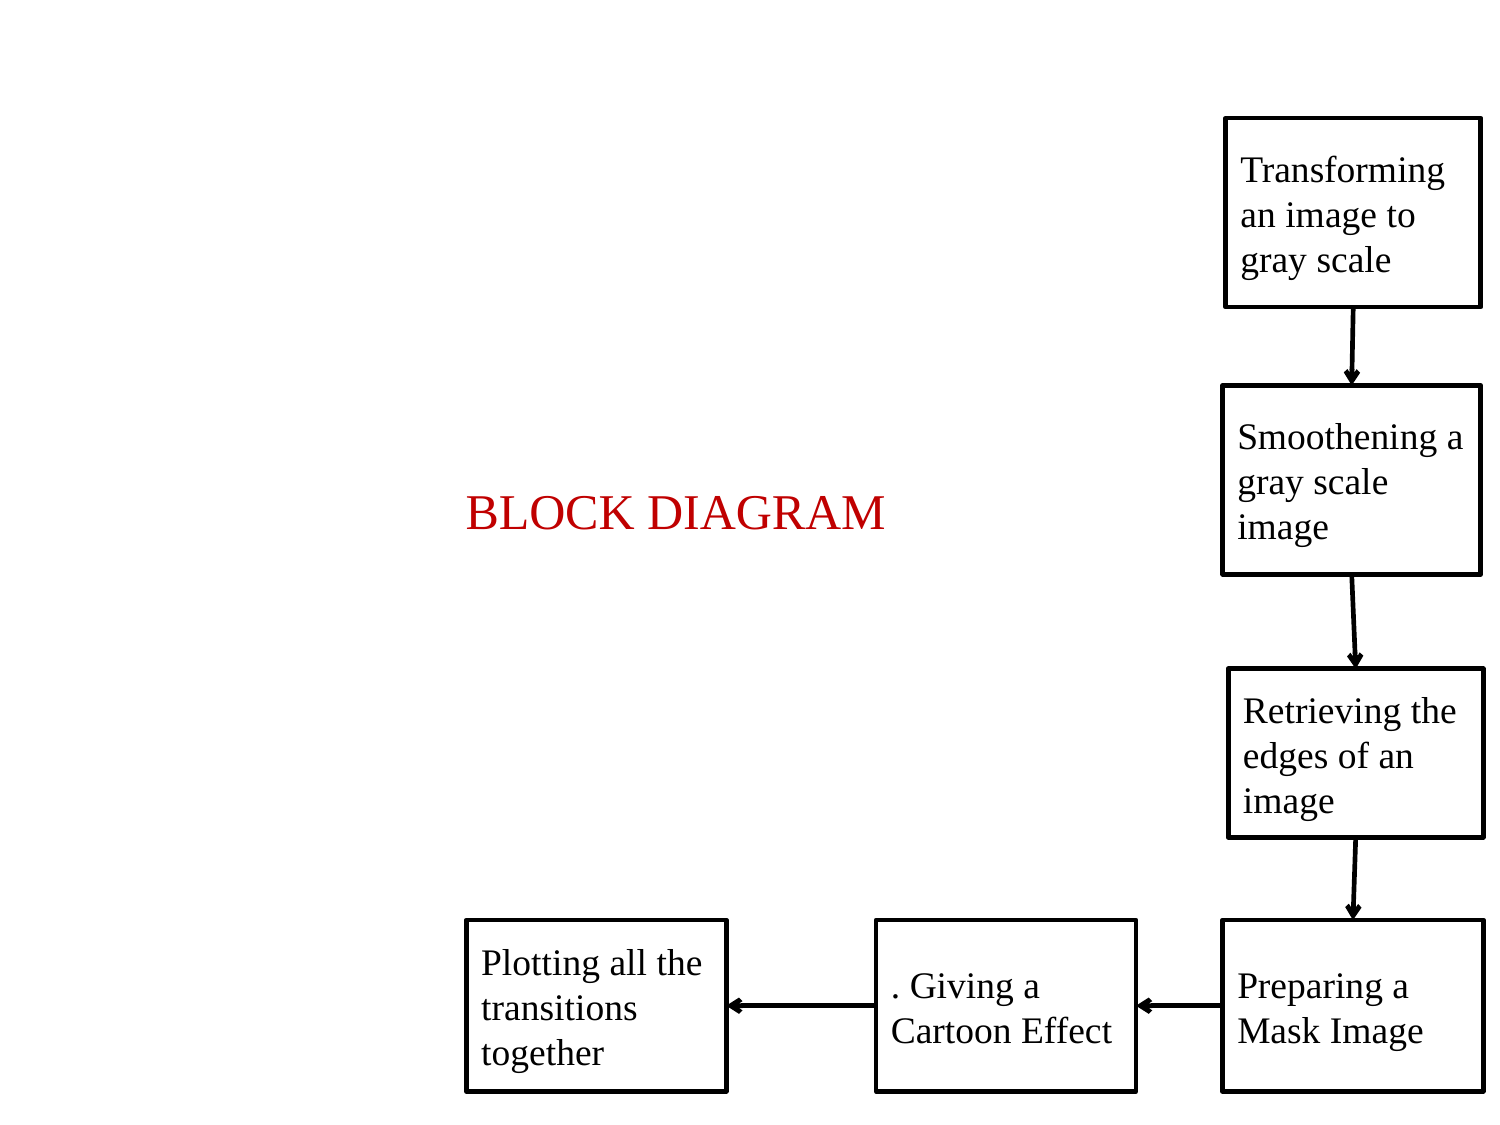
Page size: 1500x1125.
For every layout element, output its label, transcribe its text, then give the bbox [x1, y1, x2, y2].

text_box . Giving a Cartoon Effect [874, 918, 1138, 1093]
text_box BLOCK DIAGRAM [413, 411, 1028, 547]
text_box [1351, 573, 1356, 669]
text_box Preparing a Mask Image [1221, 918, 1485, 1093]
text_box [1352, 837, 1356, 921]
text_box Transforming an image to gray scale [1224, 116, 1483, 309]
text_box Retrieving the edges of an image [1226, 667, 1485, 839]
text_box Plotting all the transitions together [464, 918, 728, 1093]
text_box Smoothening a gray scale image [1221, 383, 1483, 576]
